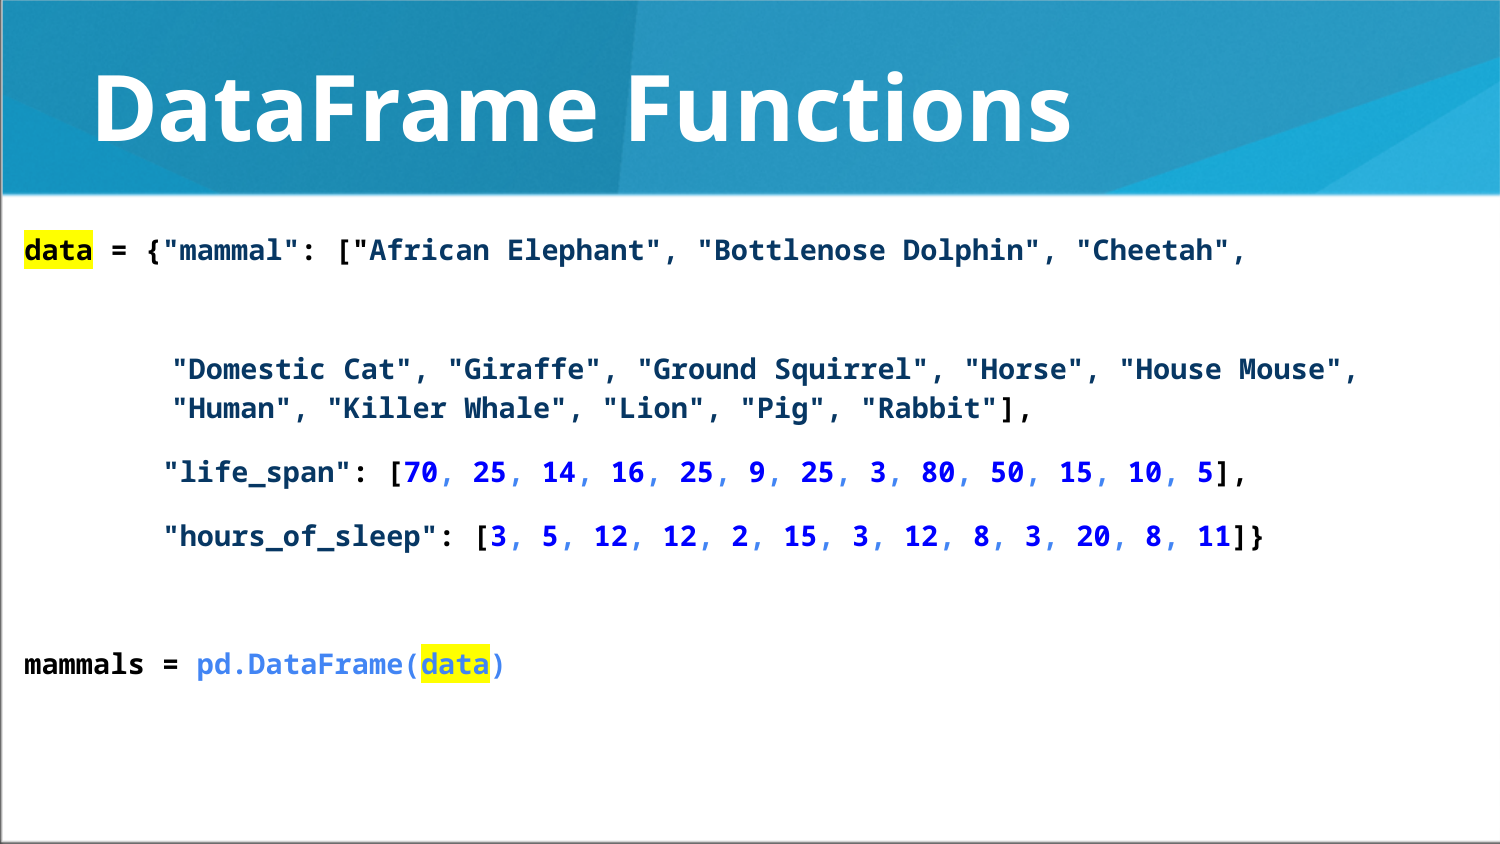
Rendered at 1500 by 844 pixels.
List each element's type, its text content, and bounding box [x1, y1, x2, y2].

title DataFrame Functions [75, 33, 1425, 175]
list data = {"mammal": ["African Elephant", "Bottlenose Dolphin", "Cheetah", "Domestic Cat", "Giraffe", "Ground Squirrel", "Horse", "House Mouse", "Human", "Killer Whale", "Lion", "Pig", "Rabbit"], "life_span": [70, 25, 14, 16, 25, 9, 25, 3, 80, 50, 15, 10, 5], "hours_of_sleep": [3, 5, 12, 12, 2, 15, 3, 12, 8, 3, 20, 8, 11]} mammals = pd.DataFrame(data) [9, 211, 1487, 774]
picture [0, 0, 1500, 844]
